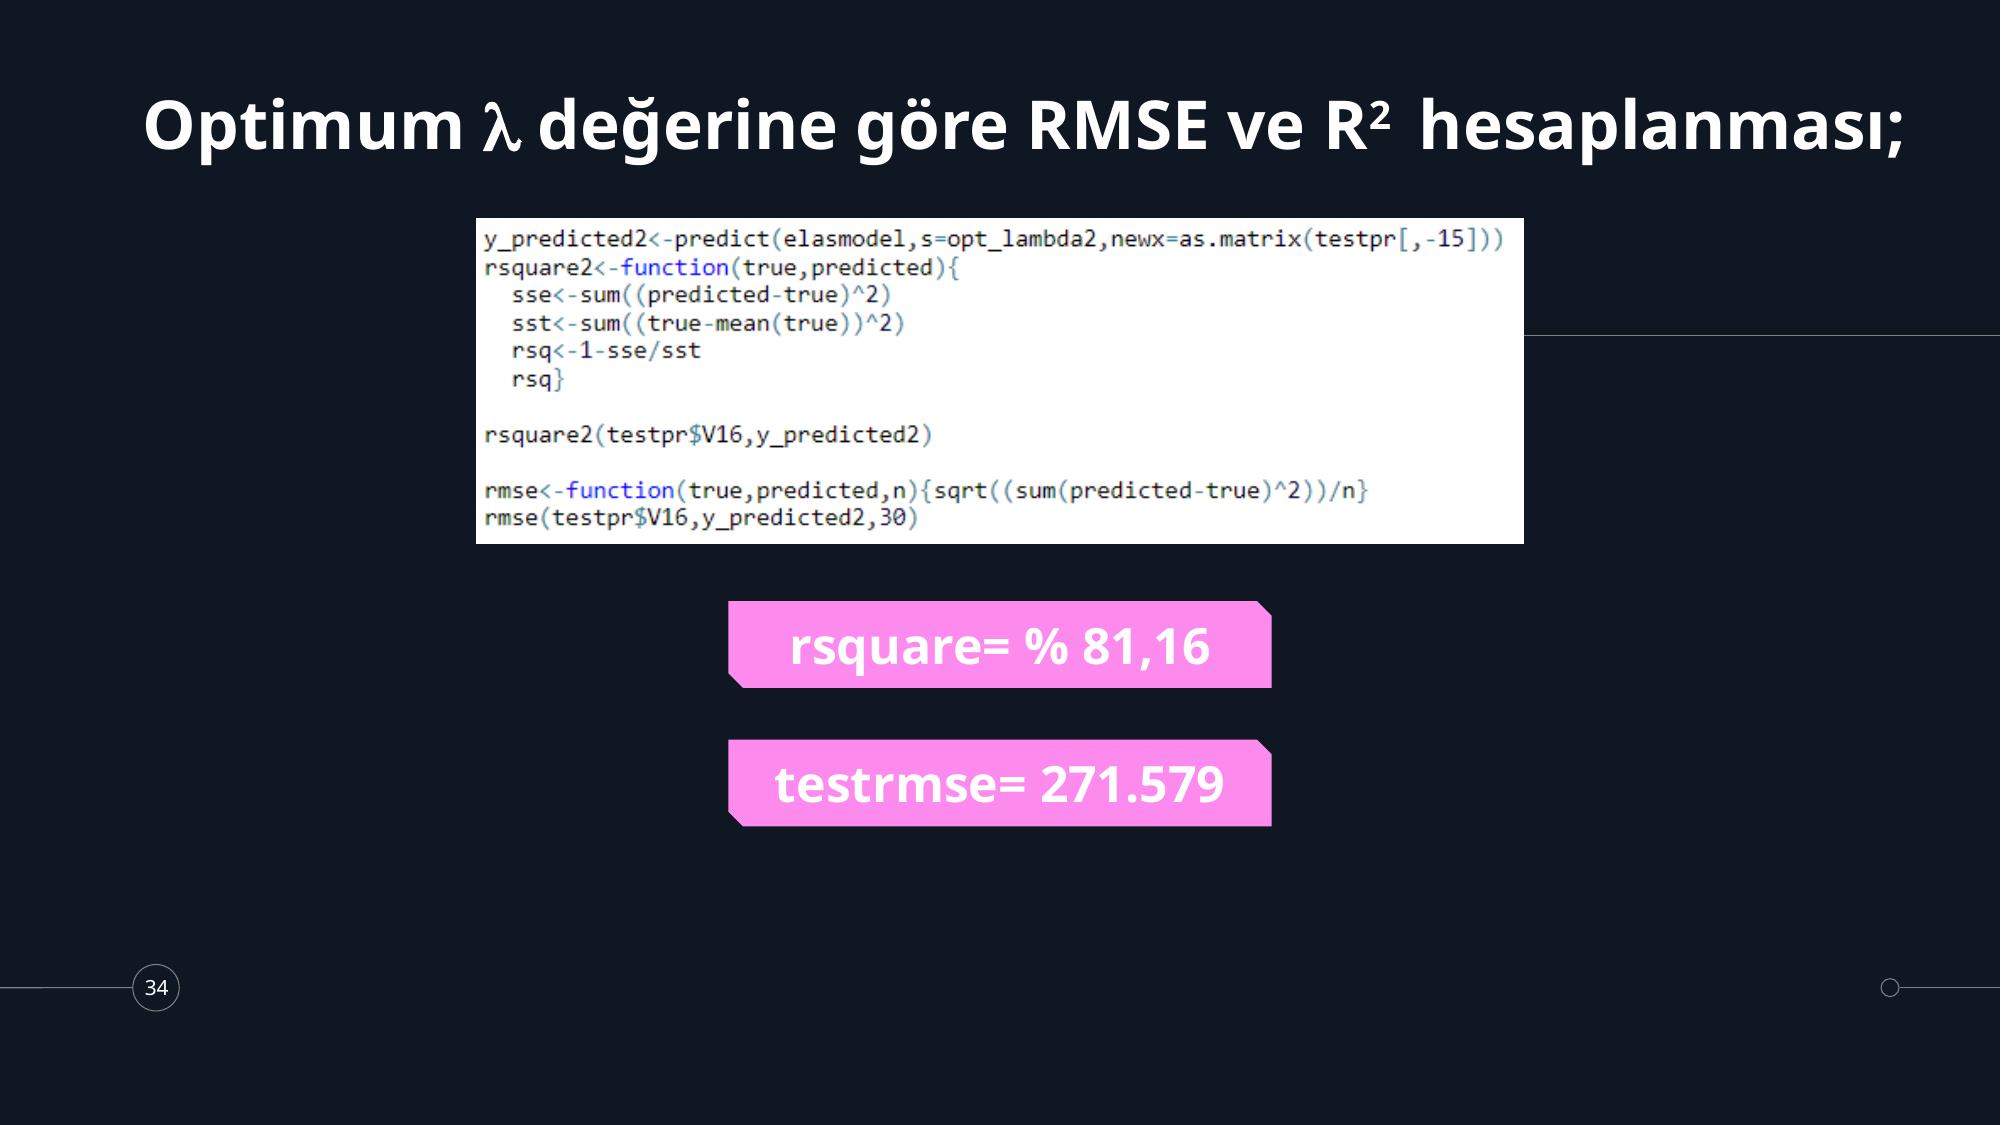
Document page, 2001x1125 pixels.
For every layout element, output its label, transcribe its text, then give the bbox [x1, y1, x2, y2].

picture [476, 218, 1524, 544]
text_box testrmse= 271.579 [728, 739, 1272, 827]
text_box rsquare= % 81,16 [728, 601, 1272, 688]
title Optimum  değerine göre RMSE ve R2 hesaplanması; [127, 32, 1921, 165]
slide_number 34 [127, 964, 186, 1014]
